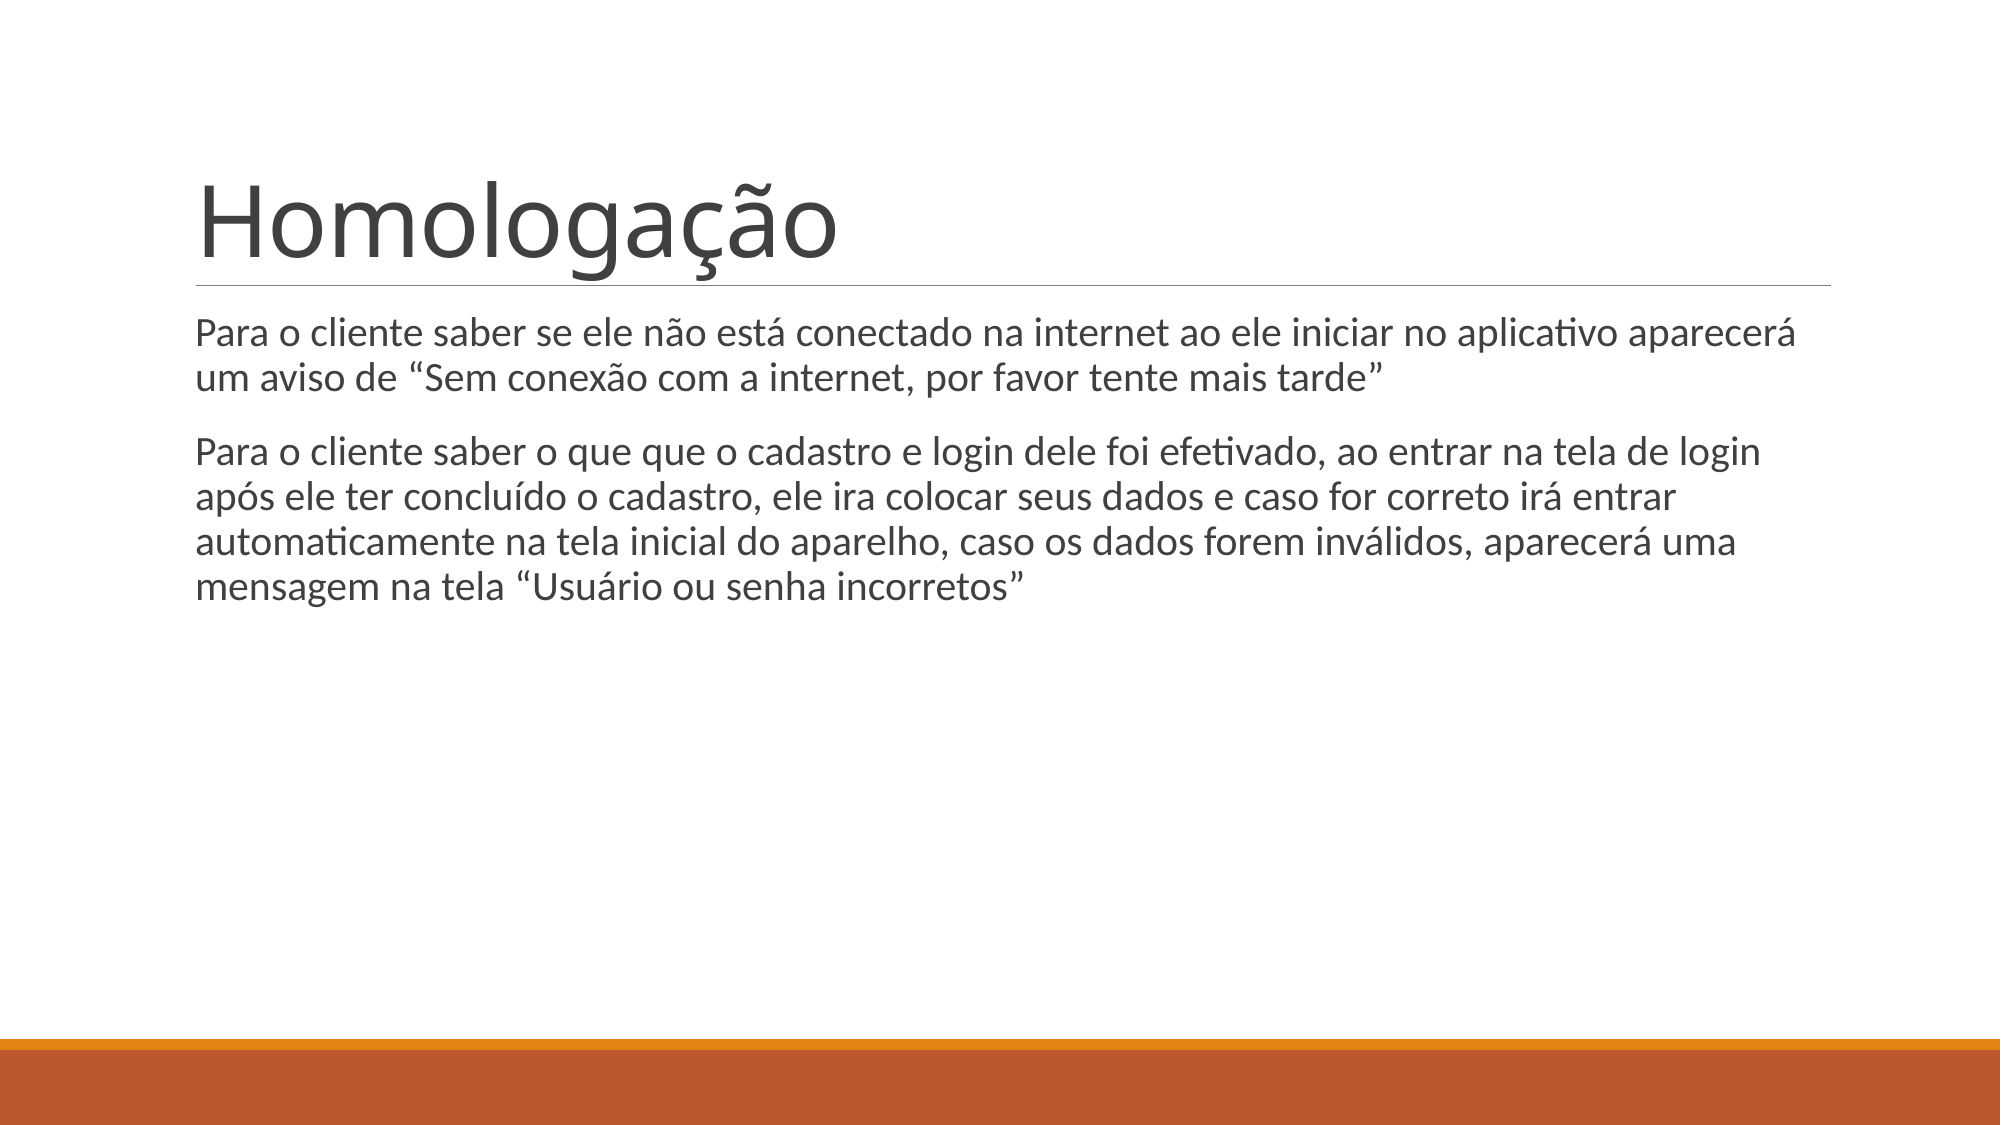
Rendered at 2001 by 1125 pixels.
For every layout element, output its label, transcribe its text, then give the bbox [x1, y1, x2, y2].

title Homologação [180, 47, 1830, 285]
list Para o cliente saber se ele não está conectado na internet ao ele iniciar no aplicativo aparecerá um aviso de “Sem conexão com a internet, por favor tente mais tarde” Para o cliente saber o que que o cadastro e login dele foi efetivado, ao entrar na tela de login após ele ter concluído o cadastro, ele ira colocar seus dados e caso for correto irá entrar automaticamente na tela inicial do aparelho, caso os dados forem inválidos, aparecerá uma mensagem na tela “Usuário ou senha incorretos” [180, 302, 1830, 963]
